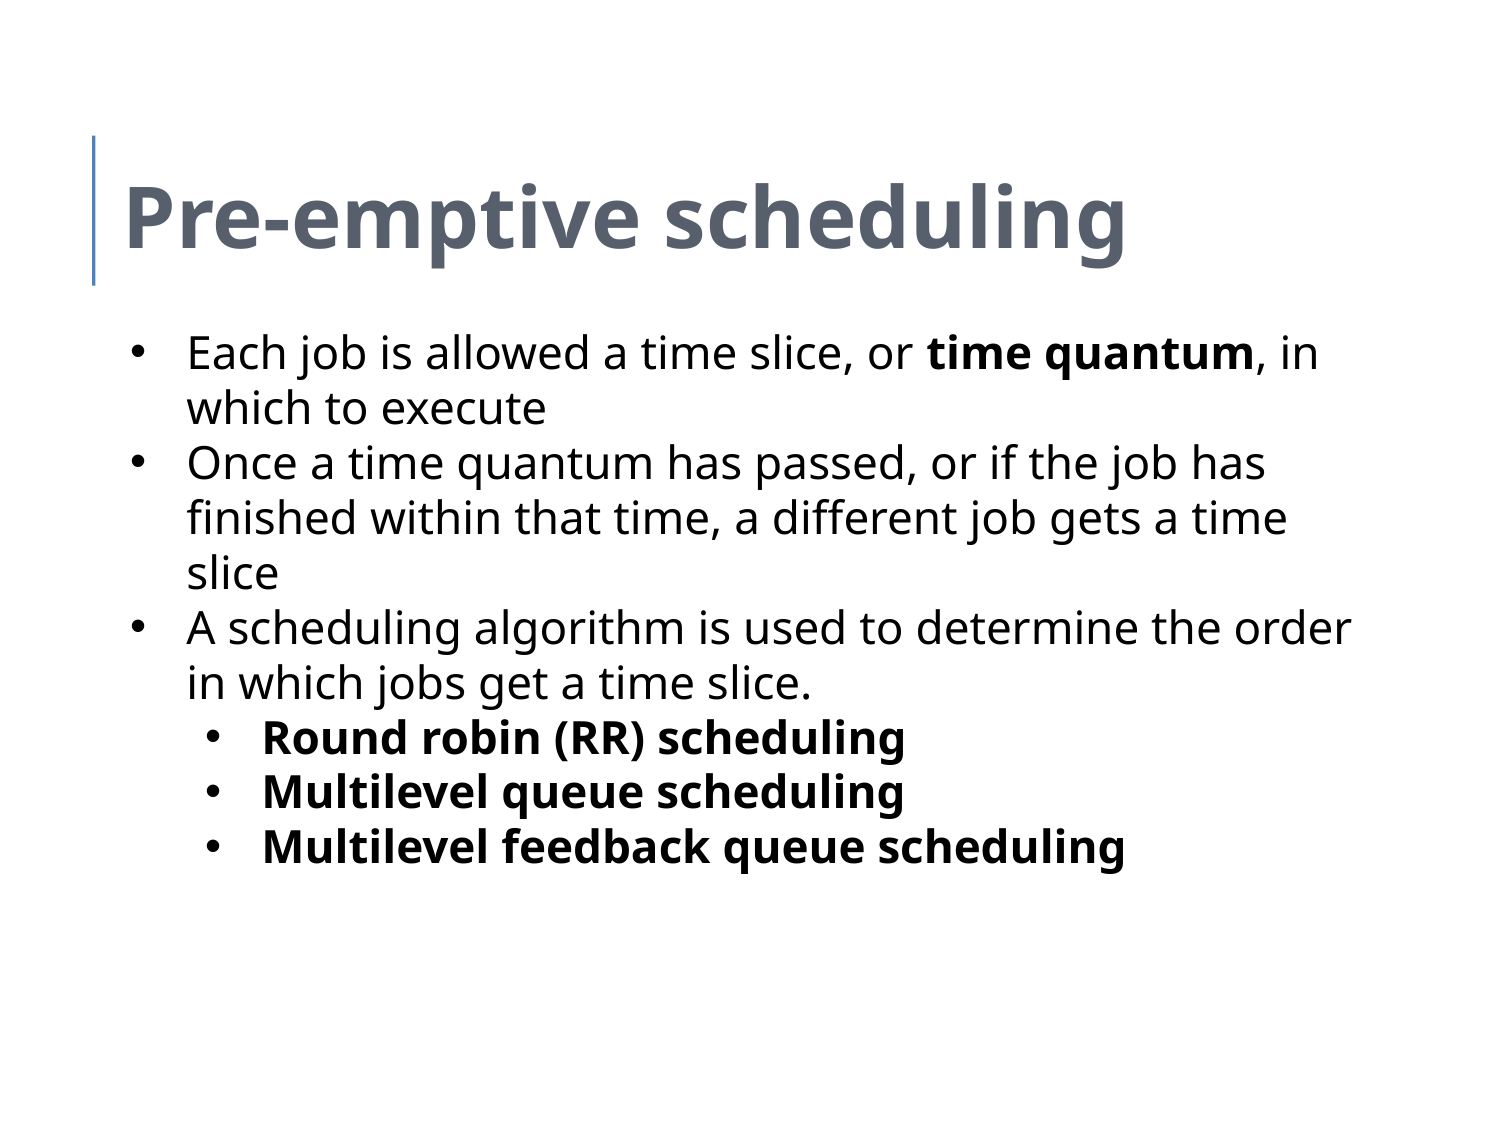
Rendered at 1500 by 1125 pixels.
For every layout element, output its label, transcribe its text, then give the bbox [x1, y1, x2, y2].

text_box Pre-emptive scheduling [122, 176, 1500, 252]
text_box Each job is allowed a time slice, or time quantum, in which to execute Once a time quantum has passed, or if the job has finished within that time, a different job gets a time slice A scheduling algorithm is used to determine the order in which jobs get a time slice. Round robin (RR) scheduling Multilevel queue scheduling Multilevel feedback queue scheduling [122, 316, 1389, 1125]
